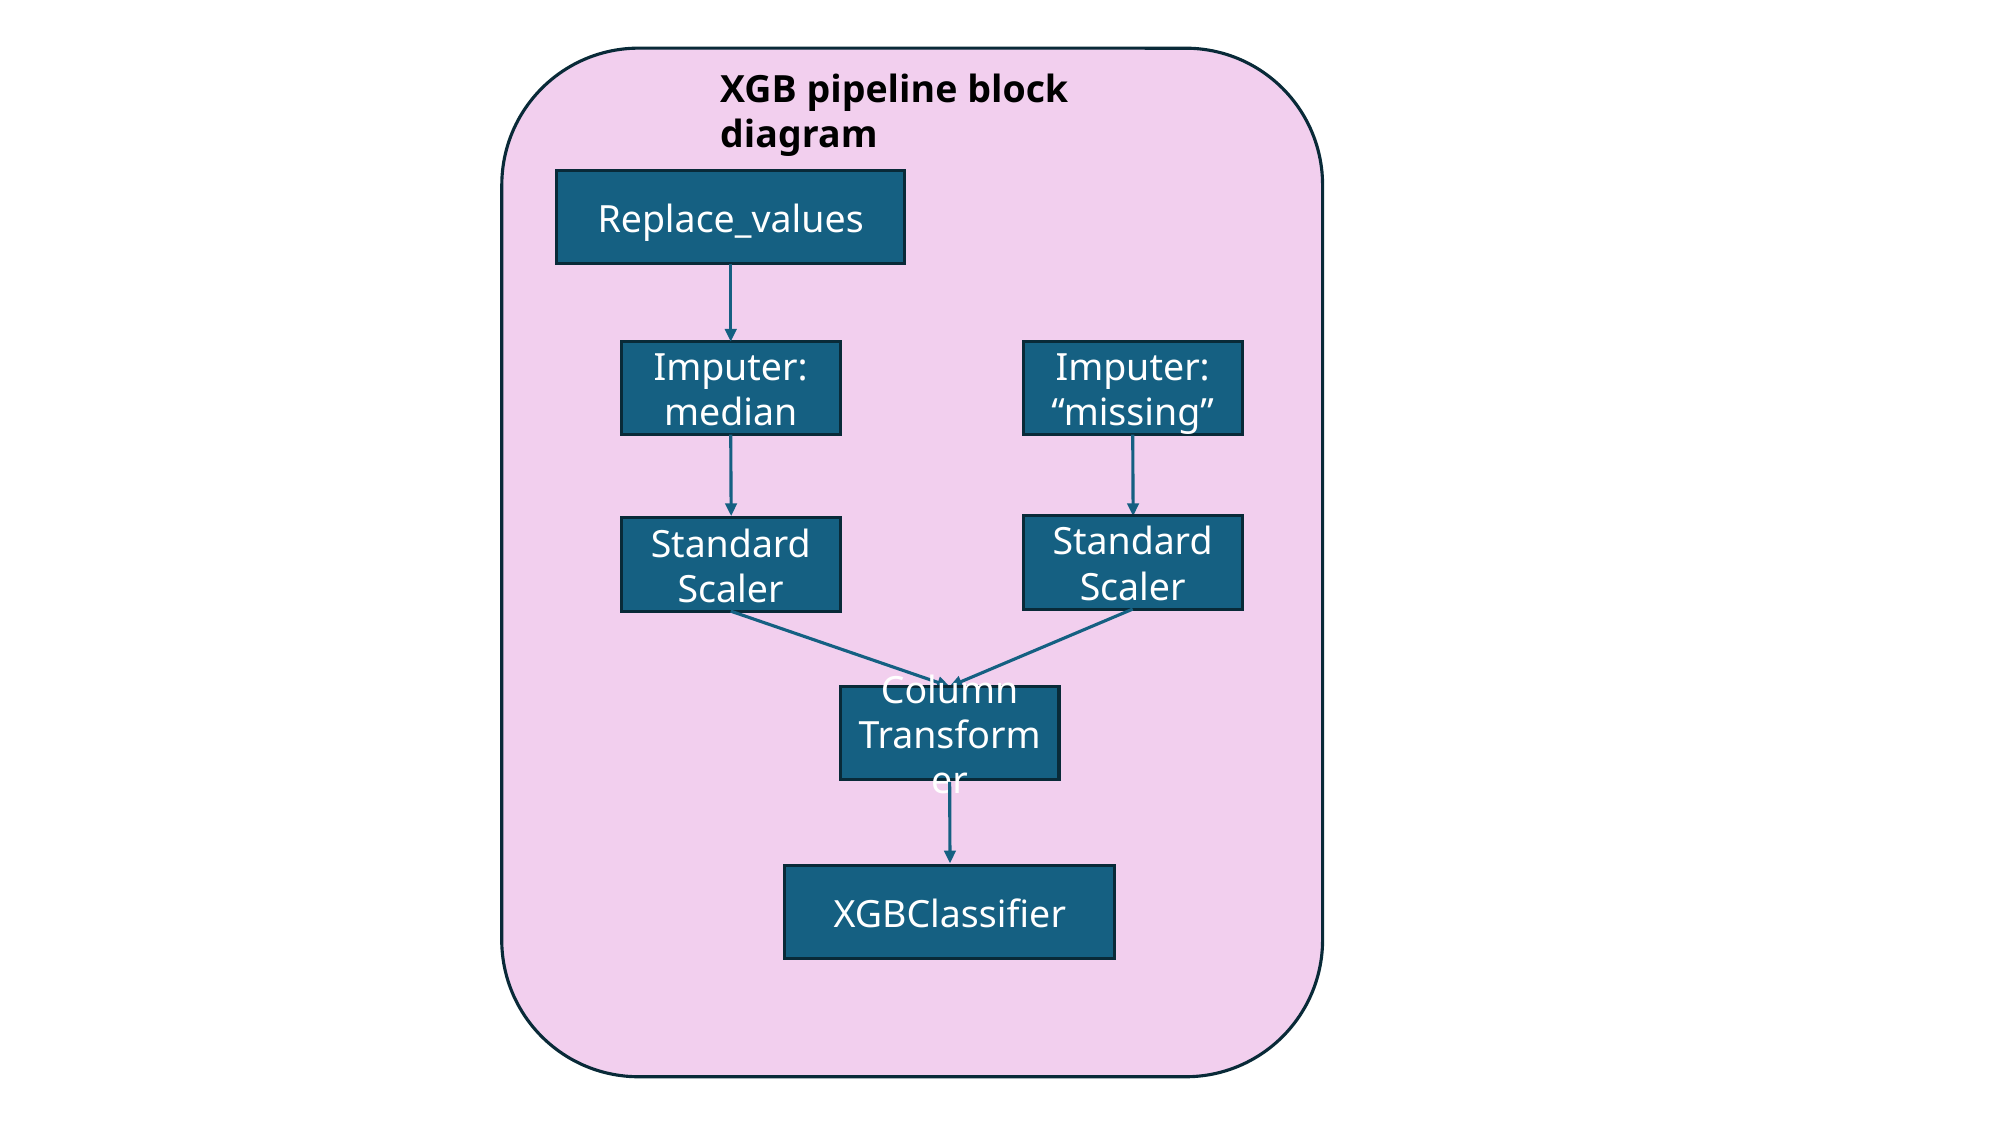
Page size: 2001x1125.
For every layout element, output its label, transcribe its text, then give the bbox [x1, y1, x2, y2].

text_box XGBClassifier [783, 864, 1116, 960]
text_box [730, 610, 949, 687]
text_box [500, 46, 1325, 1079]
text_box XGB pipeline block diagram [705, 58, 1194, 163]
text_box Standard Scaler [620, 516, 842, 613]
text_box Imputer: median [620, 340, 842, 436]
text_box Replace_values [555, 169, 906, 265]
text_box Column Transformer [839, 687, 1061, 781]
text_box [949, 608, 1134, 687]
text_box Imputer: “missing” [1022, 340, 1244, 436]
text_box Standard Scaler [1022, 514, 1244, 611]
